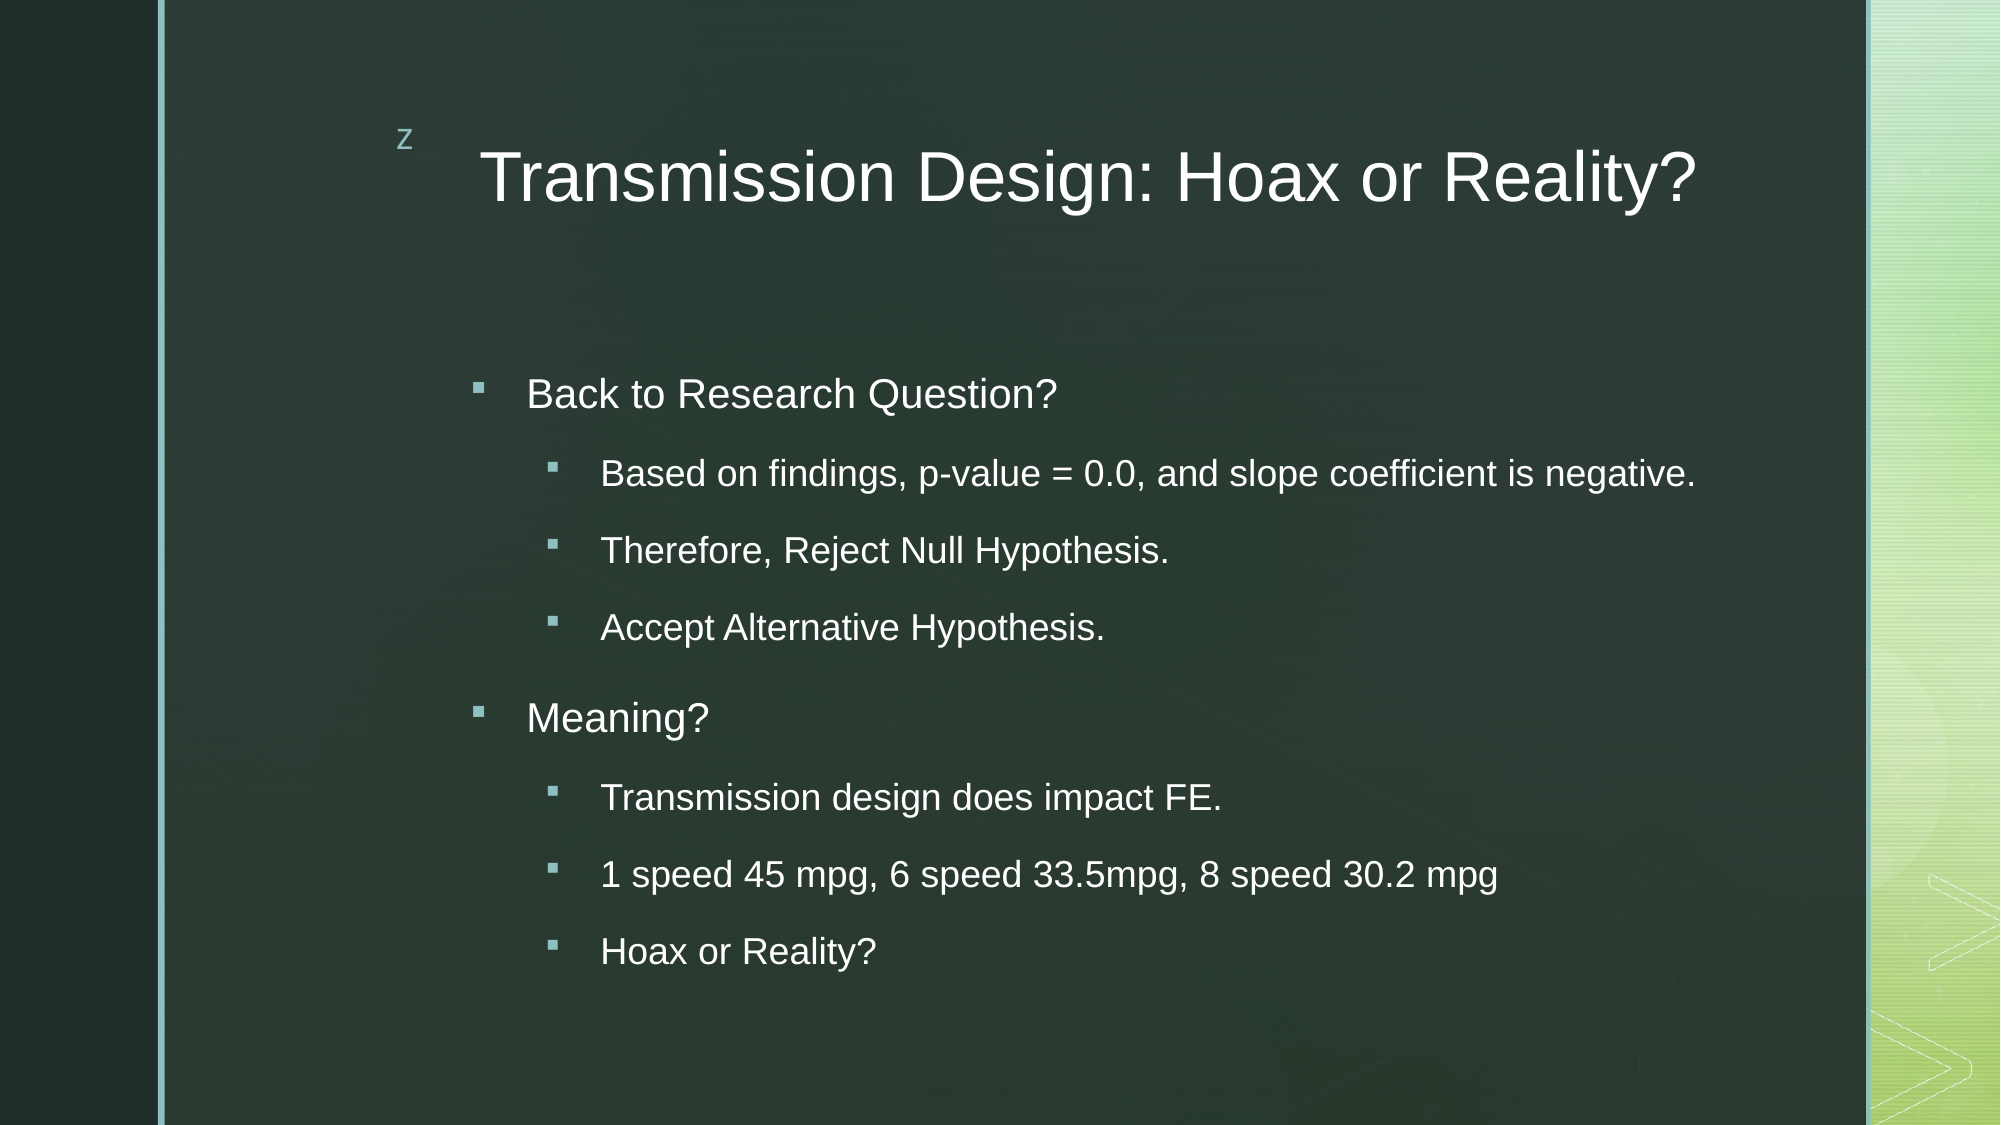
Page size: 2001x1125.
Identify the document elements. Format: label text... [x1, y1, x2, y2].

title Transmission Design: Hoax or Reality? [428, 132, 1734, 310]
list Back to Research Question? Based on findings, p-value = 0.0, and slope coefficient is negative. Therefore, Reject Null Hypothesis. Accept Alternative Hypothesis. Meaning? Transmission design does impact FE. 1 speed 45 mpg, 6 speed 33.5mpg, 8 speed 30.2 mpg Hoax or Reality? [454, 336, 1734, 993]
picture [1871, 0, 2001, 1125]
